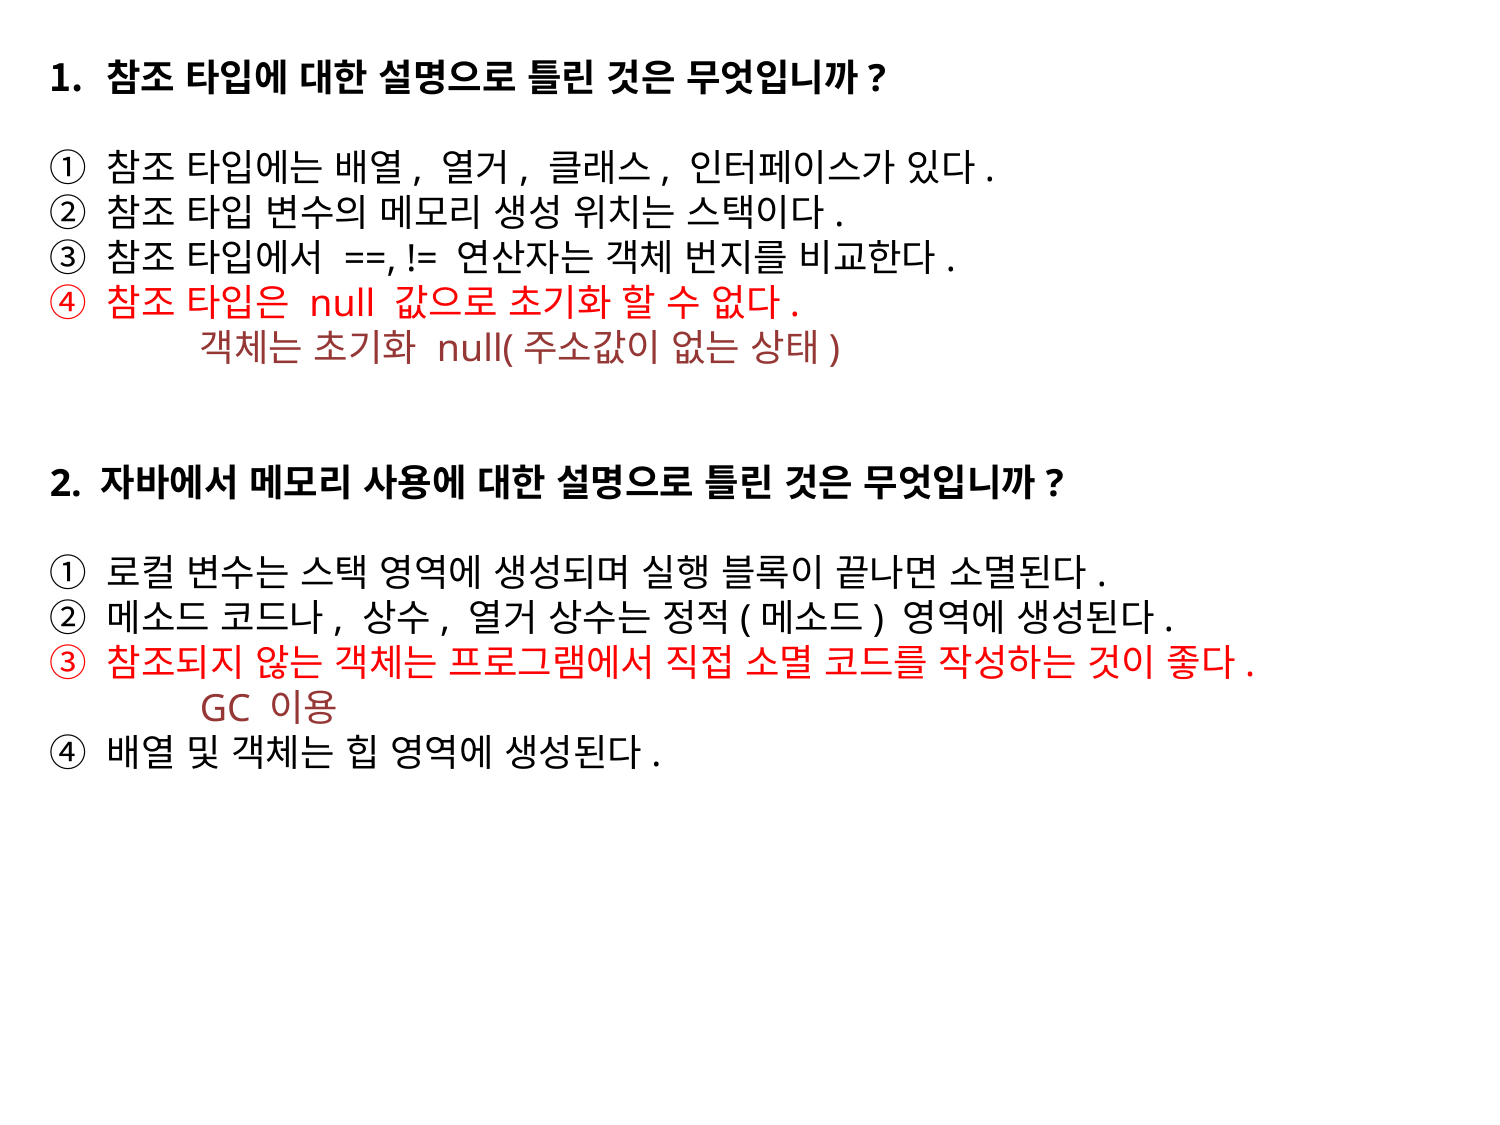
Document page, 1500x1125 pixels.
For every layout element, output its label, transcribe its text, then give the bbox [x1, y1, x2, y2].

text_box 참조 타입에 대한 설명으로 틀린 것은 무엇입니까? ① 참조 타입에는 배열, 열거, 클래스, 인터페이스가 있다. ② 참조 타입 변수의 메모리 생성 위치는 스택이다. ③ 참조 타입에서 ==, != 연산자는 객체 번지를 비교한다. ④ 참조 타입은 null 값으로 초기화 할 수 없다. 객체는 초기화 null(주소값이 없는 상태) 2. 자바에서 메모리 사용에 대한 설명으로 틀린 것은 무엇입니까? ① 로컬 변수는 스택 영역에 생성되며 실행 블록이 끝나면 소멸된다. ② 메소드 코드나, 상수, 열거 상수는 정적(메소드) 영역에 생성된다. ③ 참조되지 않는 객체는 프로그램에서 직접 소멸 코드를 작성하는 것이 좋다. GC 이용 ④ 배열 및 객체는 힙 영역에 생성된다. [35, 46, 1418, 872]
